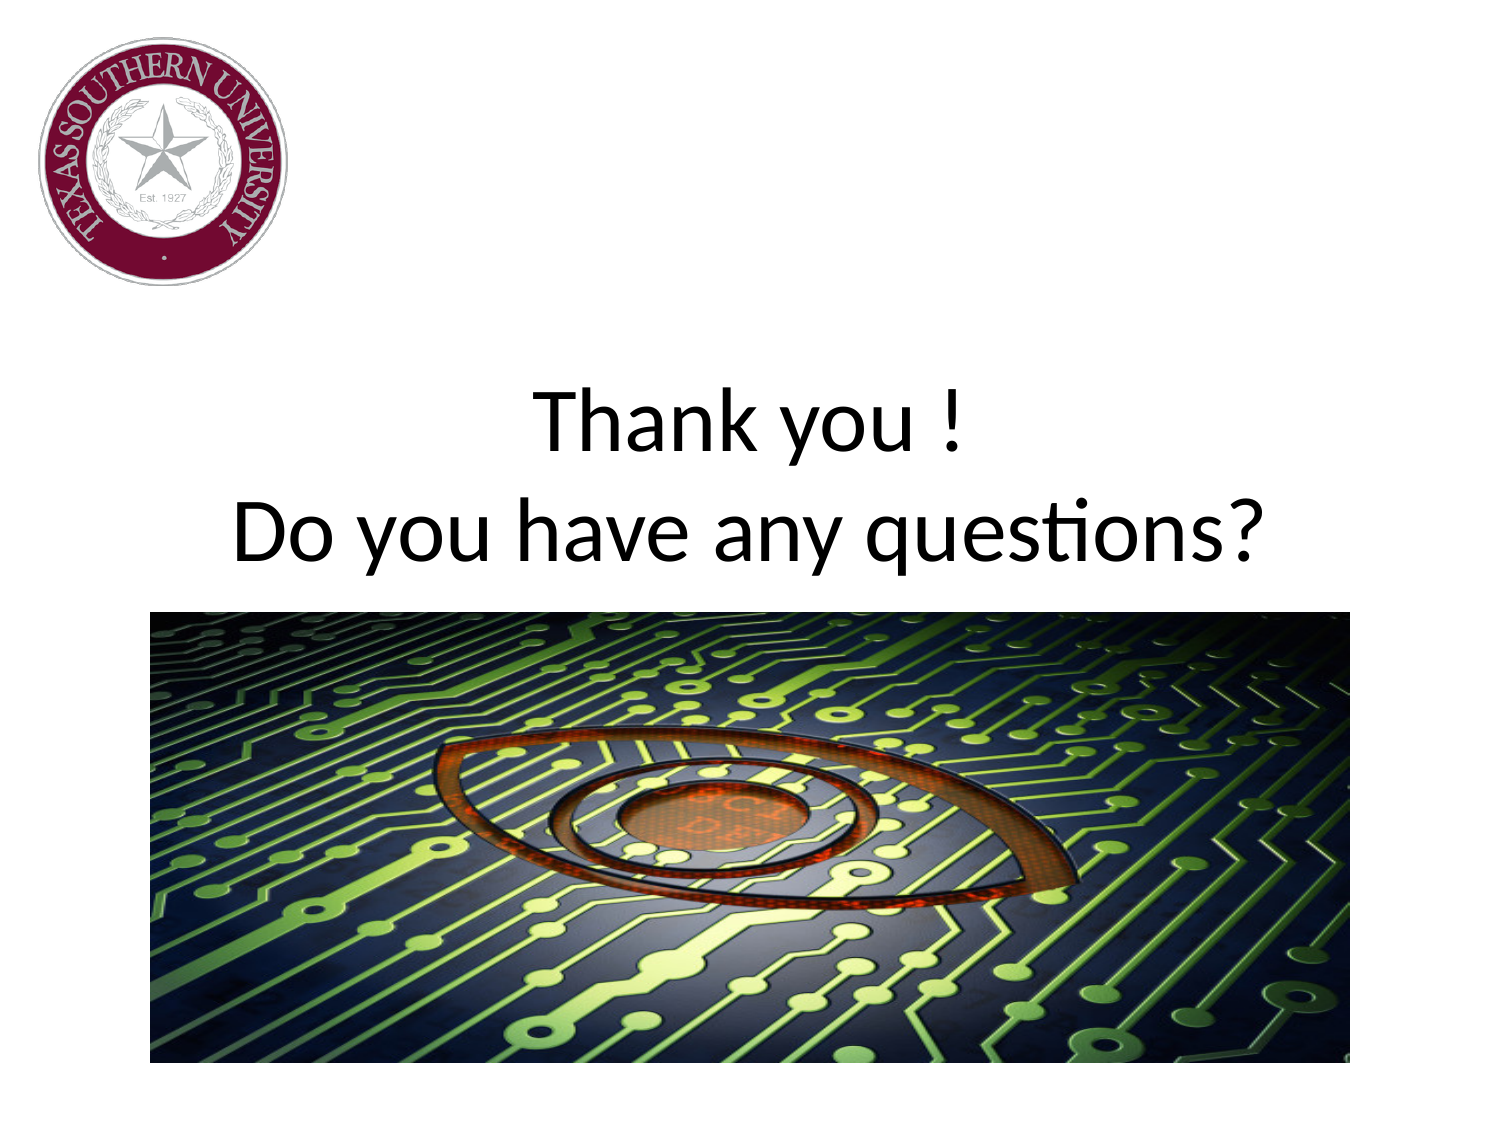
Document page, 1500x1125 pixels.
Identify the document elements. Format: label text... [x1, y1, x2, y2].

title Thank you ! Do you have any questions? [112, 349, 1388, 591]
picture [149, 612, 1351, 1063]
picture [37, 37, 288, 287]
